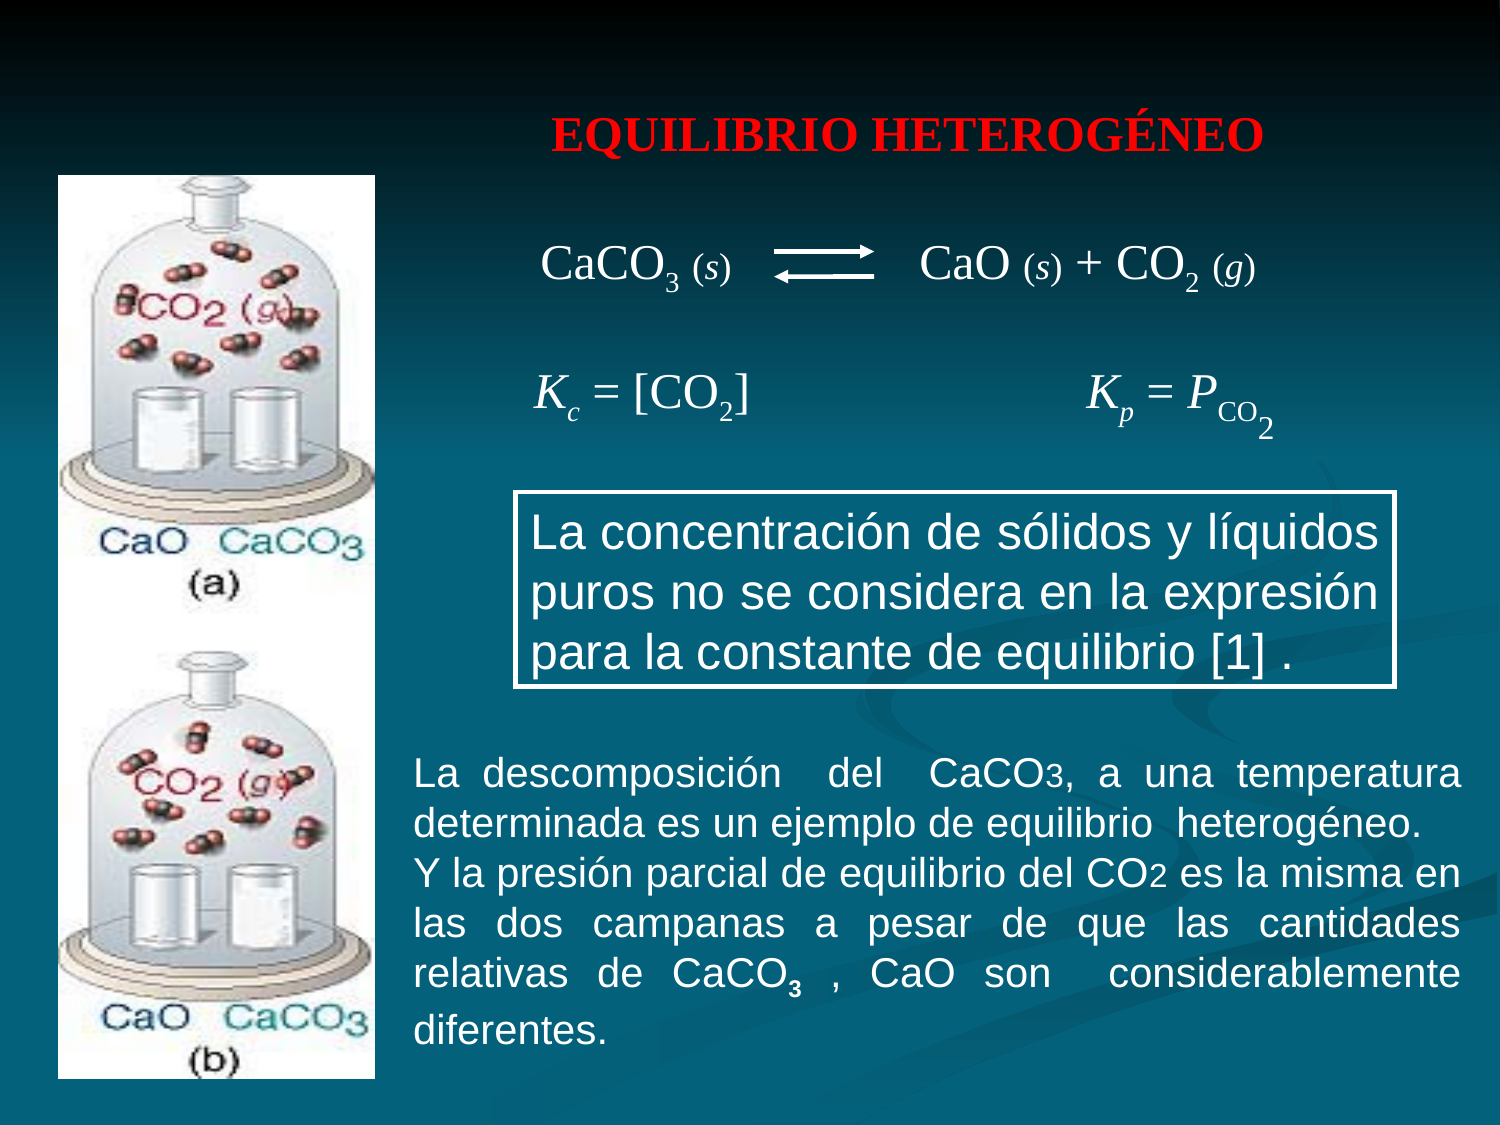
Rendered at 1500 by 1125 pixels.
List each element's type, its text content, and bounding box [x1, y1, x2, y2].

text_box EQUILIBRIO HETEROGÉNEO [536, 93, 1329, 169]
text_box La concentración de sólidos y líquidos puros no se considera en la expresión para la constante de equilibrio [1] . [515, 492, 1395, 687]
picture [58, 175, 376, 1078]
text_box Kc = [CO2] [519, 351, 778, 435]
text_box 2 [1243, 398, 1290, 454]
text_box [519, 222, 1278, 299]
text_box La descomposición del CaCO3, a una temperatura determinada es un ejemplo de equilibrio heterogéneo. Y la presión parcial de equilibrio del CO2 es la misma en las dos campanas a pesar de que las cantidades relativas de CaCO3 , CaO son considerablemente diferentes. [398, 738, 1477, 1060]
text_box Kp = PCO [1071, 351, 1273, 435]
picture [514, 491, 1396, 688]
